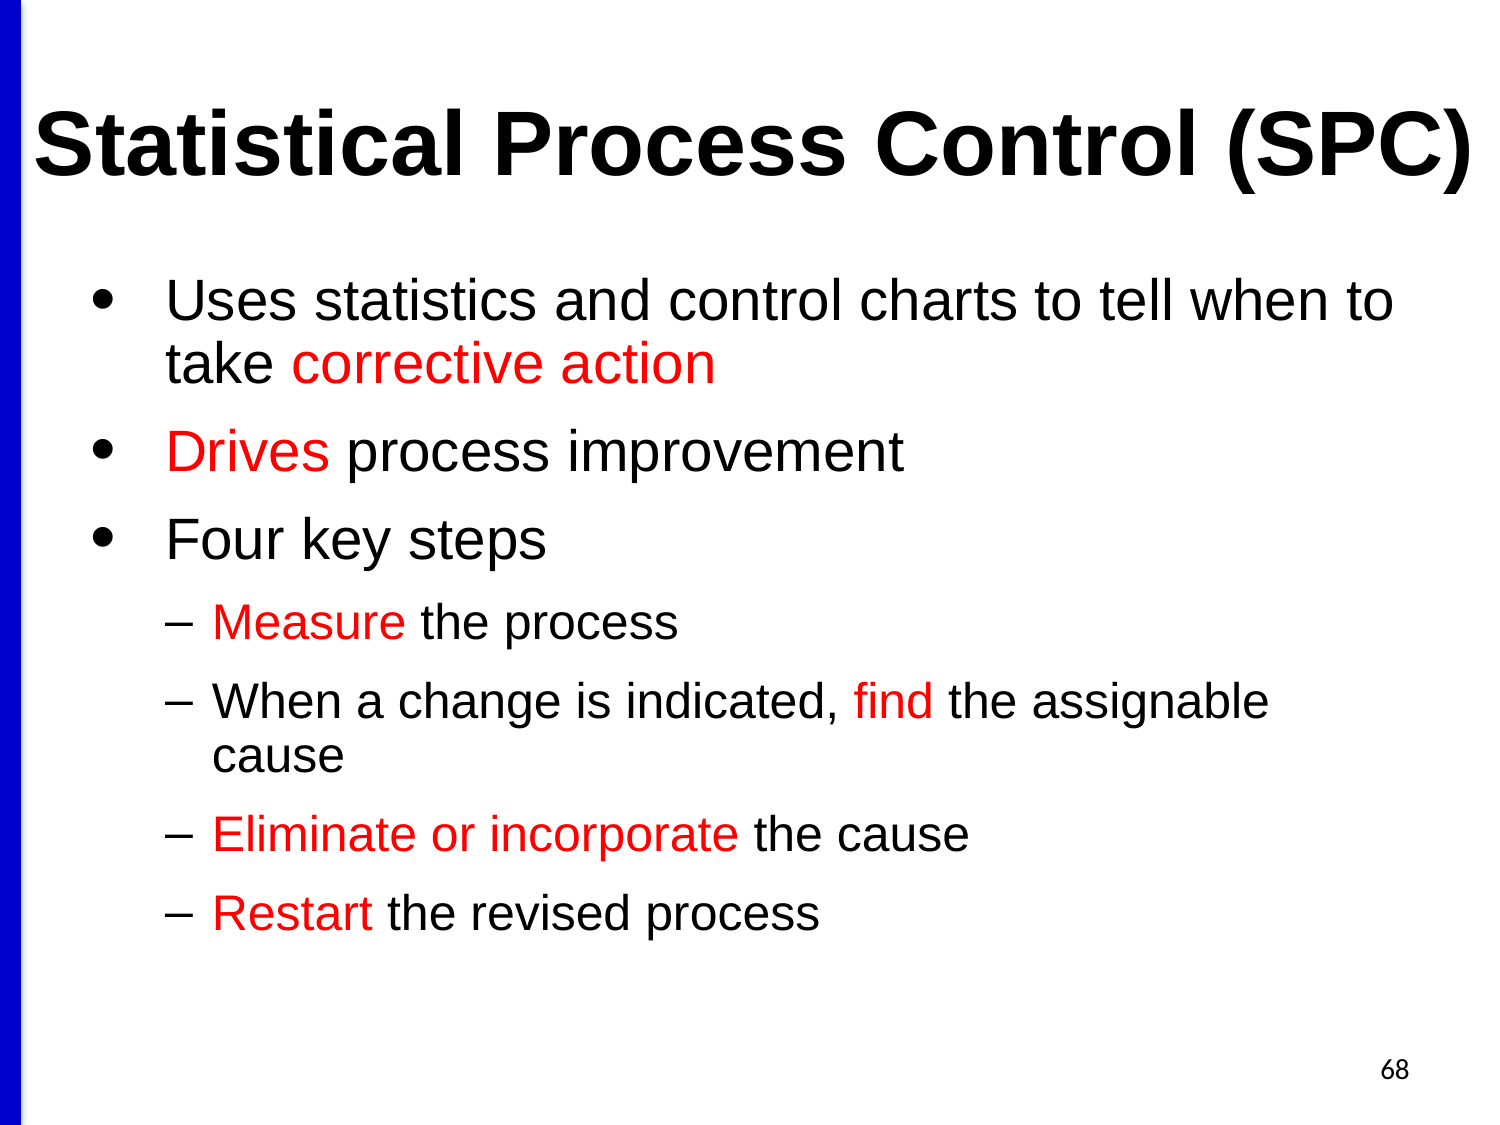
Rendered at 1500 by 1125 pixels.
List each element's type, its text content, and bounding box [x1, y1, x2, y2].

slide_number 68 [1074, 1042, 1425, 1103]
title Statistical Process Control (SPC) [10, 45, 1500, 233]
list Uses statistics and control charts to tell when to take corrective action Drives process improvement Four key steps Measure the process When a change is indicated, find the assignable cause Eliminate or incorporate the cause Restart the revised process [75, 262, 1425, 1005]
